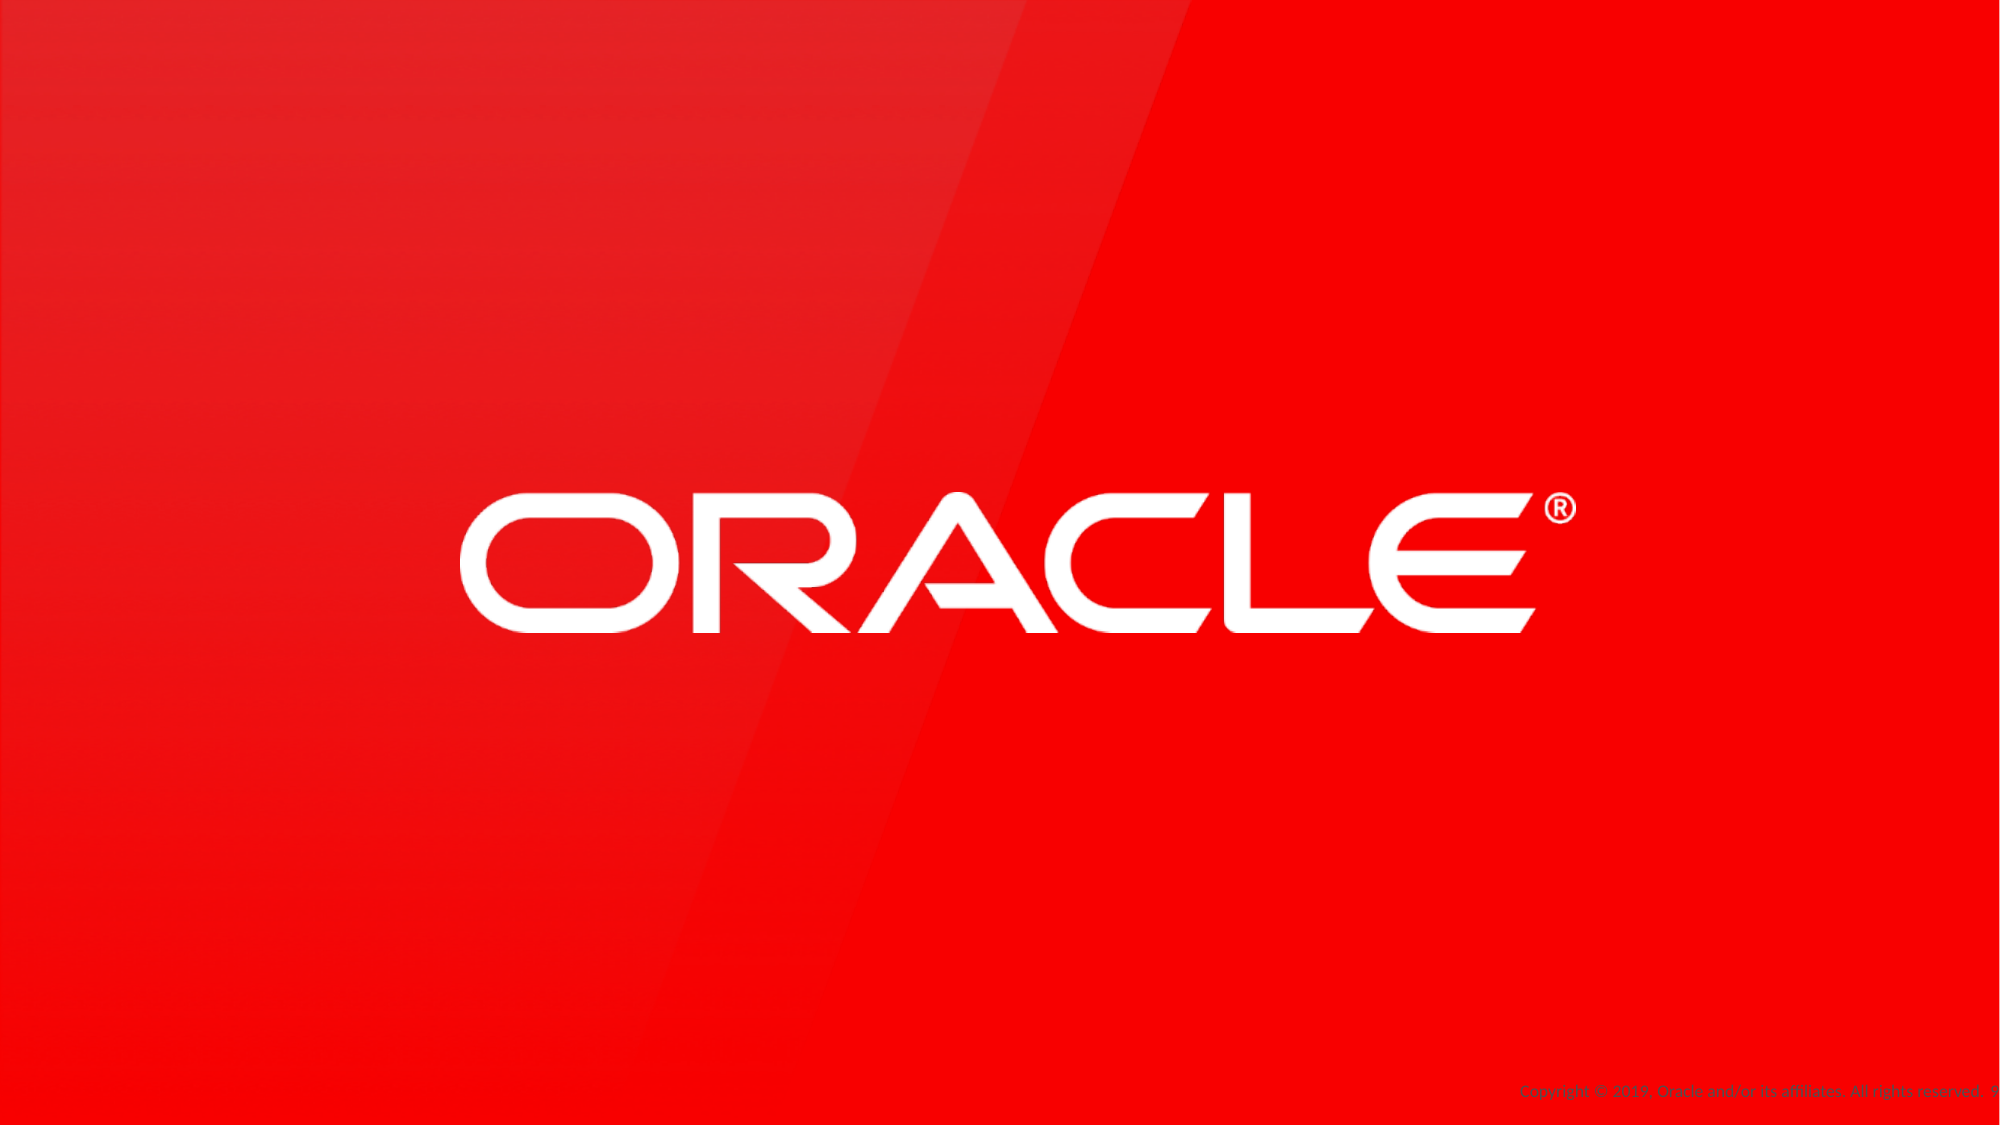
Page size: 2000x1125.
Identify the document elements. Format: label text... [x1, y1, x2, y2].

picture [0, 0, 1576, 1125]
footer Copyright © 2019, Oracle and/or its affiliates. All rights reserved. [649, 1075, 2000, 1106]
